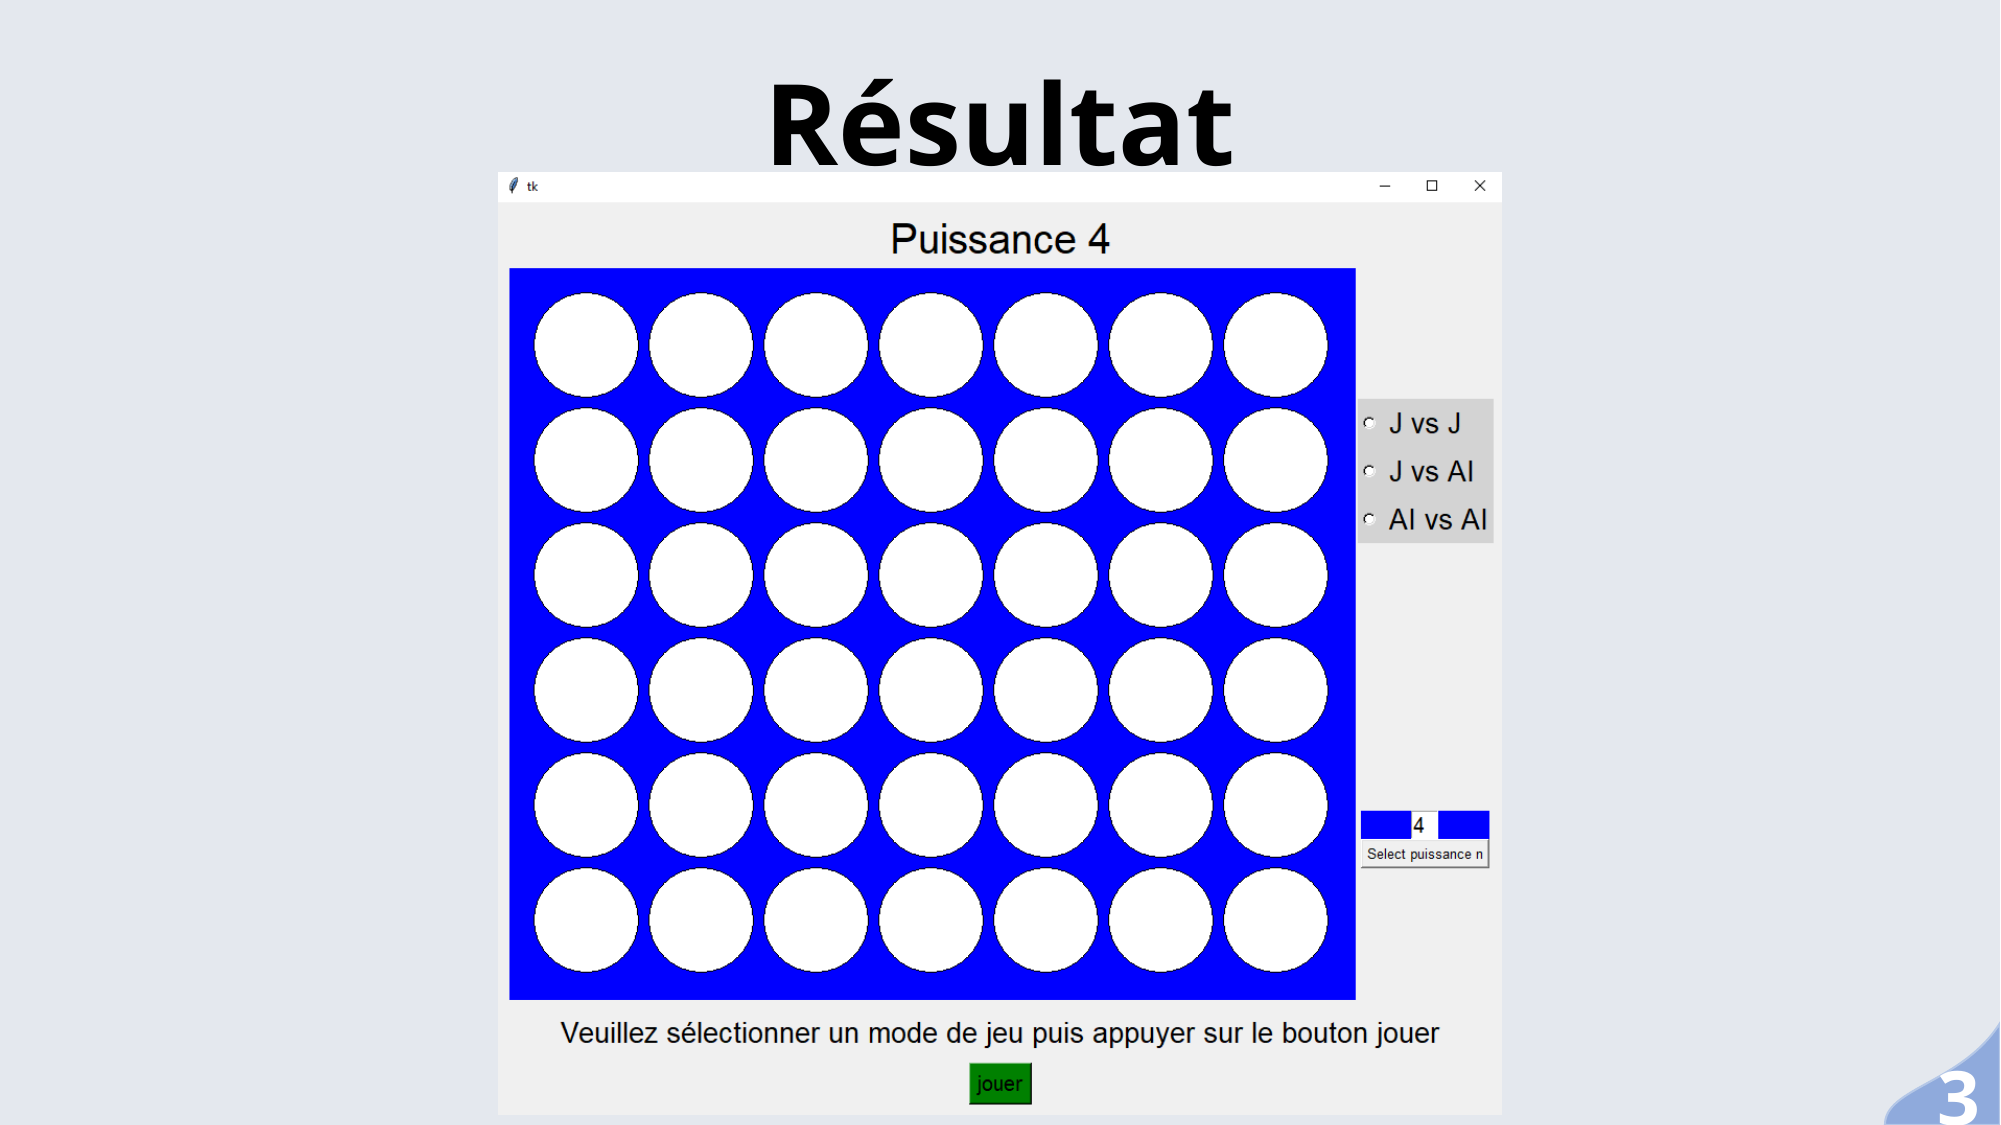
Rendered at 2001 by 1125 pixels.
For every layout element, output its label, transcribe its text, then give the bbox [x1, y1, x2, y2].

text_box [1884, 1023, 2000, 1125]
picture [497, 172, 1502, 1115]
text_box Résultat [749, 45, 1251, 172]
